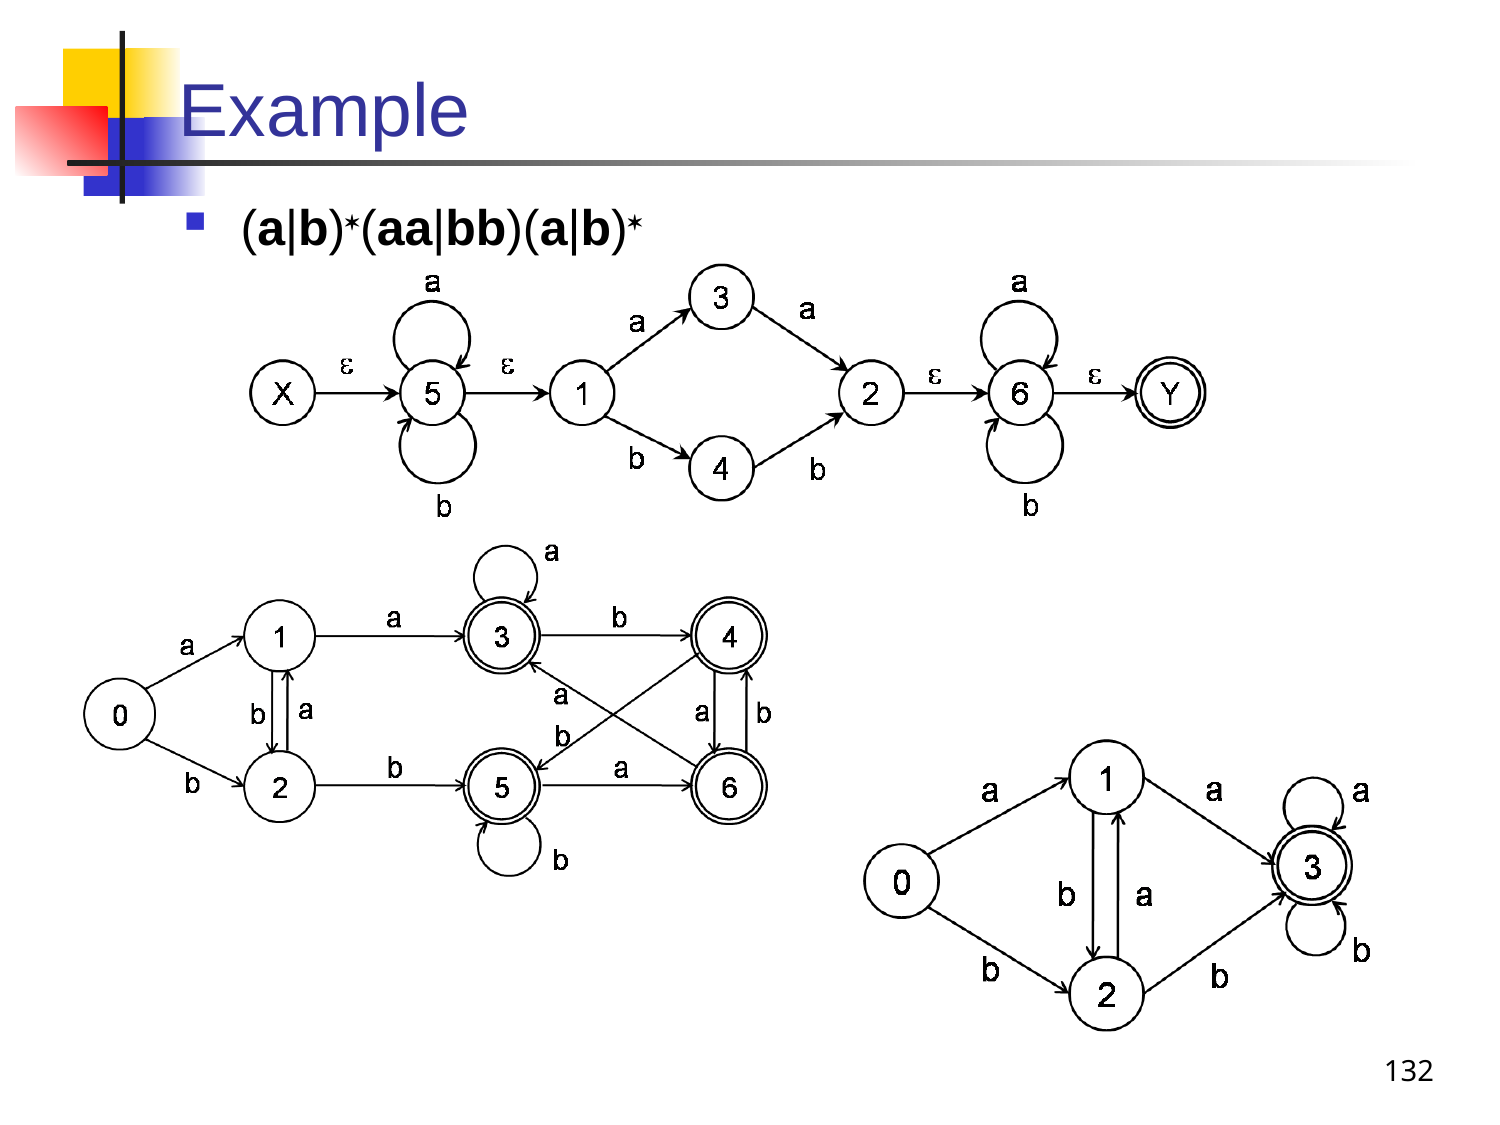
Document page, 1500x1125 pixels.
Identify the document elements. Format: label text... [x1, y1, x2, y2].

picture [81, 245, 1208, 880]
slide_number 132 [1136, 1023, 1450, 1100]
title Example [163, 33, 1443, 160]
picture [862, 738, 1398, 1032]
list (a|b)(aa|bb)(a|b) [168, 187, 1445, 1012]
